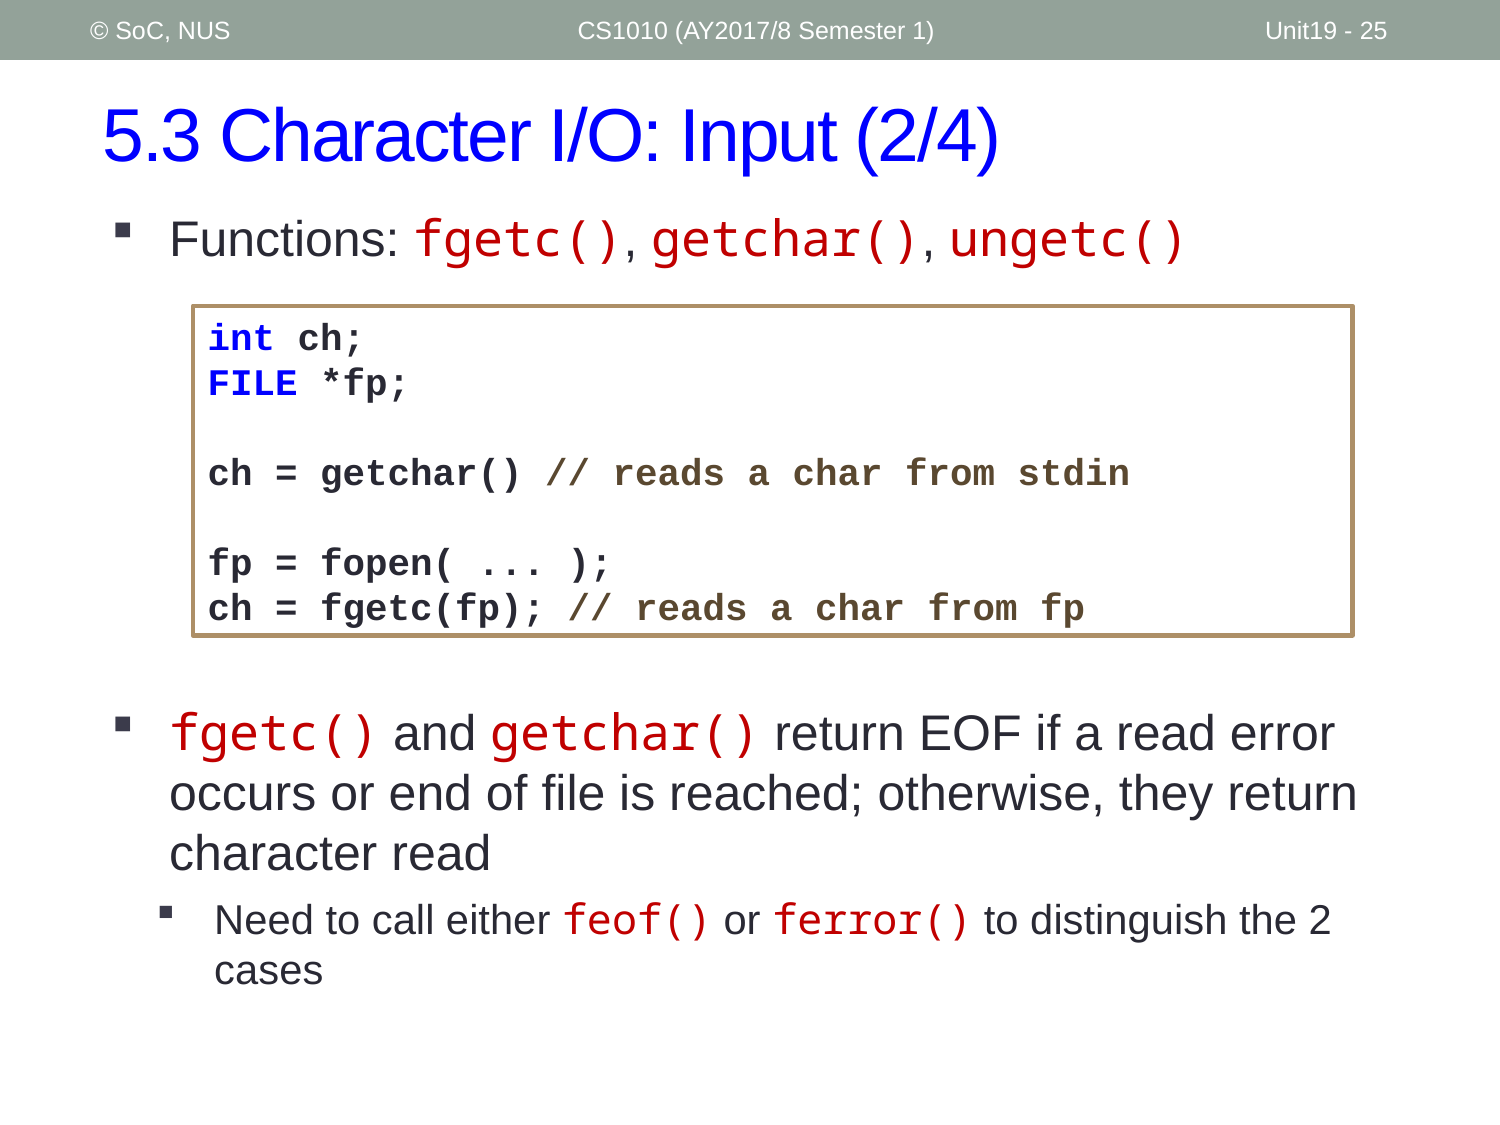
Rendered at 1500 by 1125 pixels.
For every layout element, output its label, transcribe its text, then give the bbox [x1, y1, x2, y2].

text_box int ch; FILE *fp; ch = getchar() // reads a char from stdin fp = fopen( ... ); ch = fgetc(fp); // reads a char from fp [191, 304, 1355, 638]
slide_number © SoC, NUS [75, 3, 550, 57]
slide_number Unit19 - 25 [1250, 3, 1425, 57]
footer CS1010 (AY2017/8 Semester 1) [562, 3, 1238, 57]
text_box fgetc() and getchar() return EOF if a read error occurs or end of file is reached; otherwise, they return character read Need to call either feof() or ferror() to distinguish the 2 cases [96, 692, 1447, 1017]
list Functions: fgetc(), getchar(), ungetc() [96, 199, 1447, 304]
title 5.3 Character I/O: Input (2/4) [87, 62, 1463, 200]
